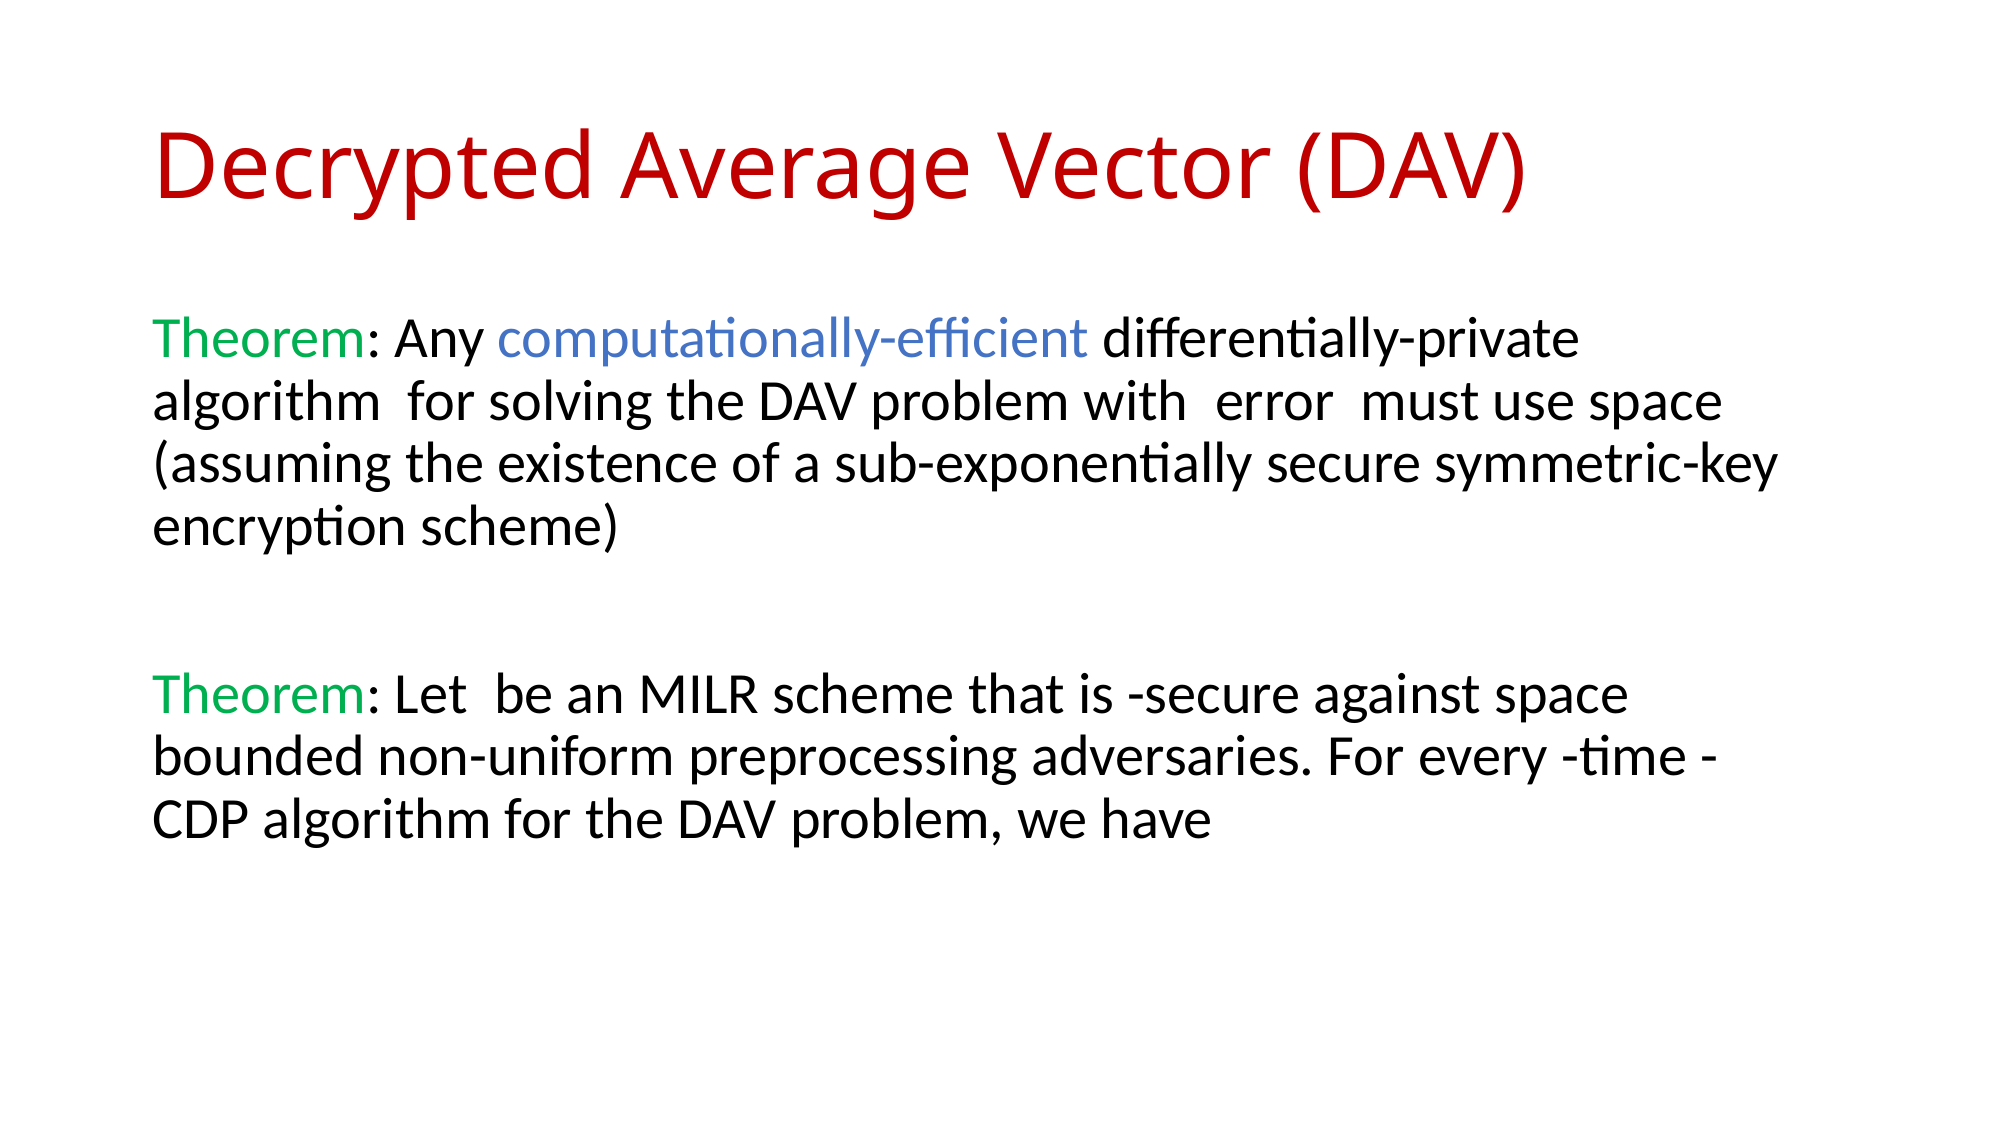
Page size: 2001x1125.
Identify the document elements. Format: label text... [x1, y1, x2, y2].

title Decrypted Average Vector (DAV) [137, 59, 1863, 278]
